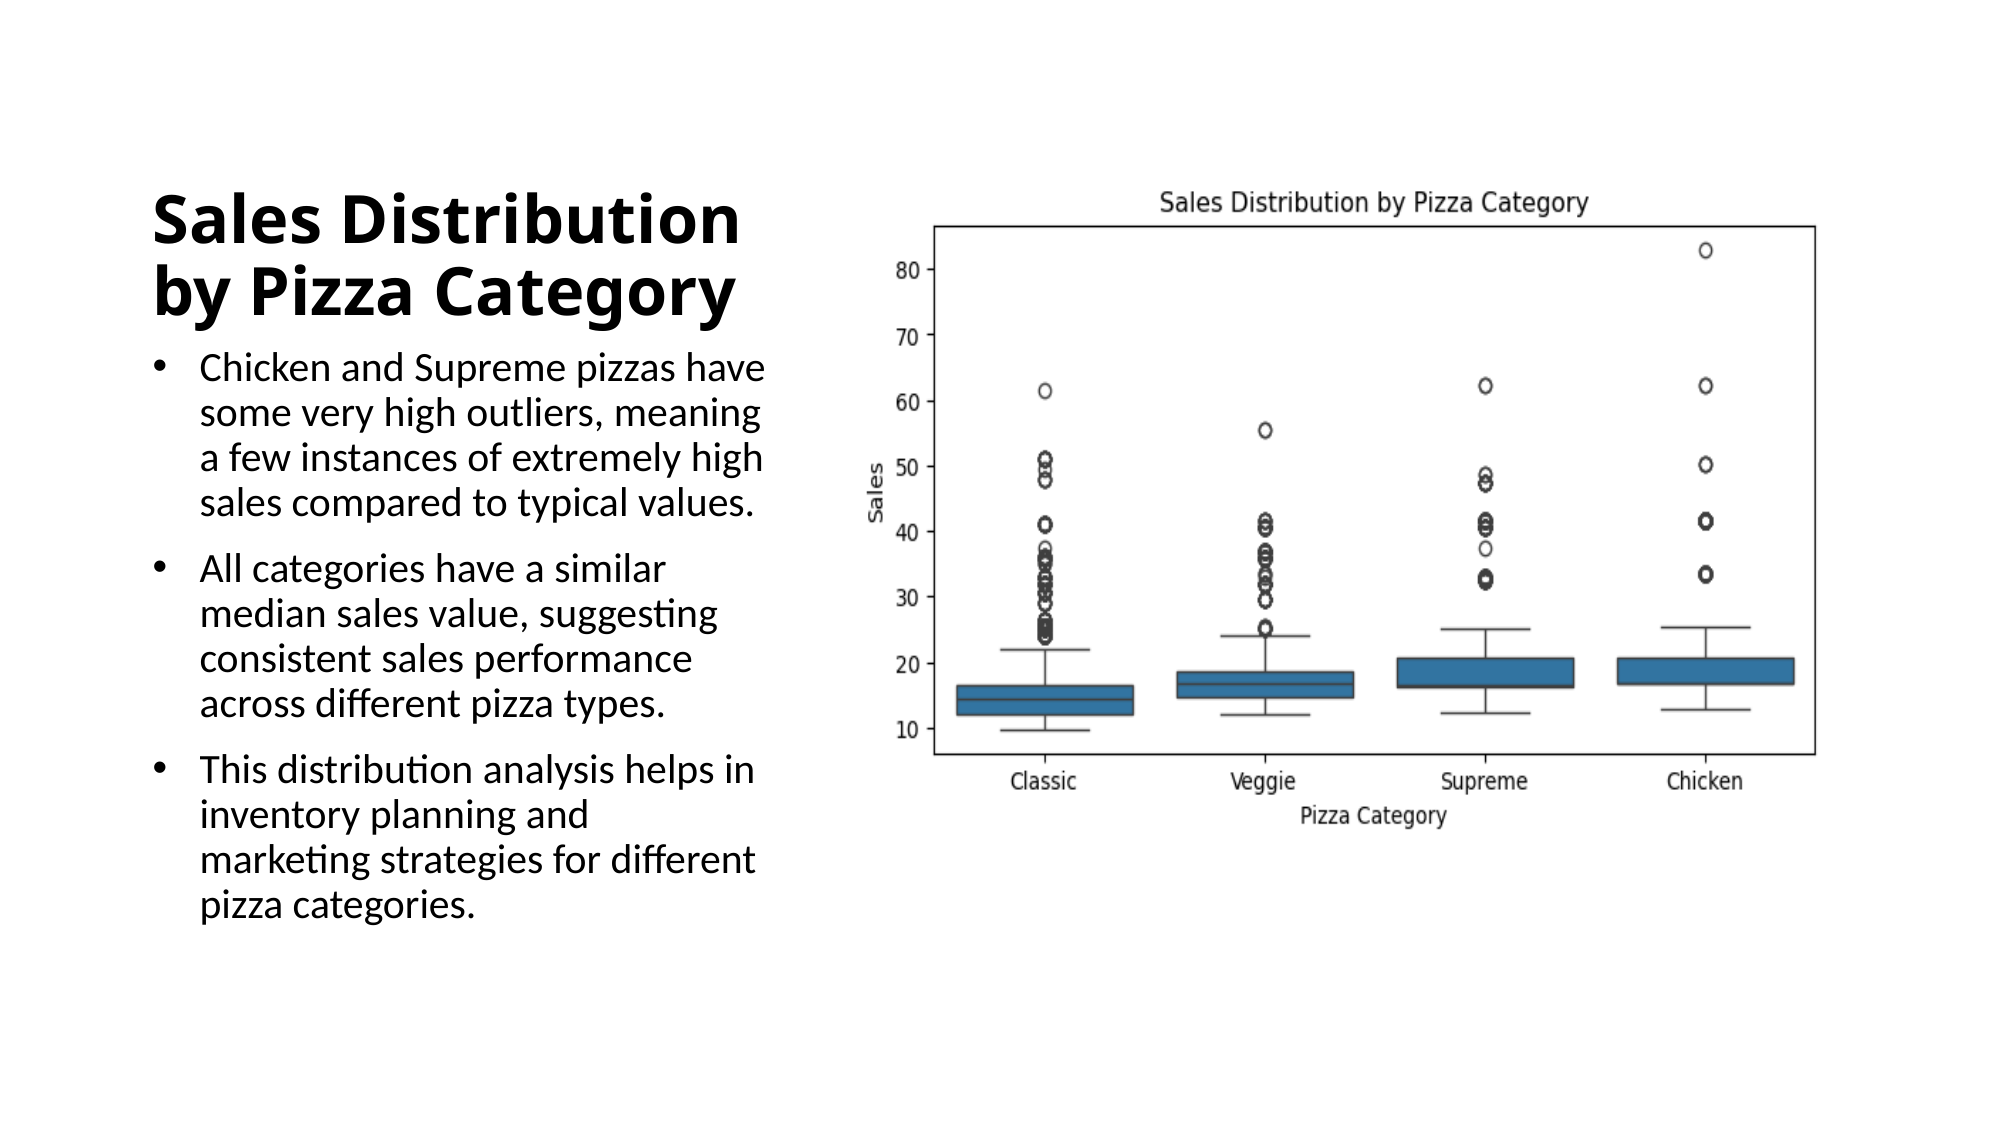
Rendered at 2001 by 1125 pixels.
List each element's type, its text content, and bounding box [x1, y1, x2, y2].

title Sales Distribution by Pizza Category [137, 75, 783, 337]
list Chicken and Supreme pizzas have some very high outliers, meaning a few instances of extremely high sales compared to typical values. All categories have a similar median sales value, suggesting consistent sales performance across different pizza types. This distribution analysis helps in inventory planning and marketing strategies for different pizza categories. [137, 337, 783, 963]
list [850, 165, 1863, 843]
